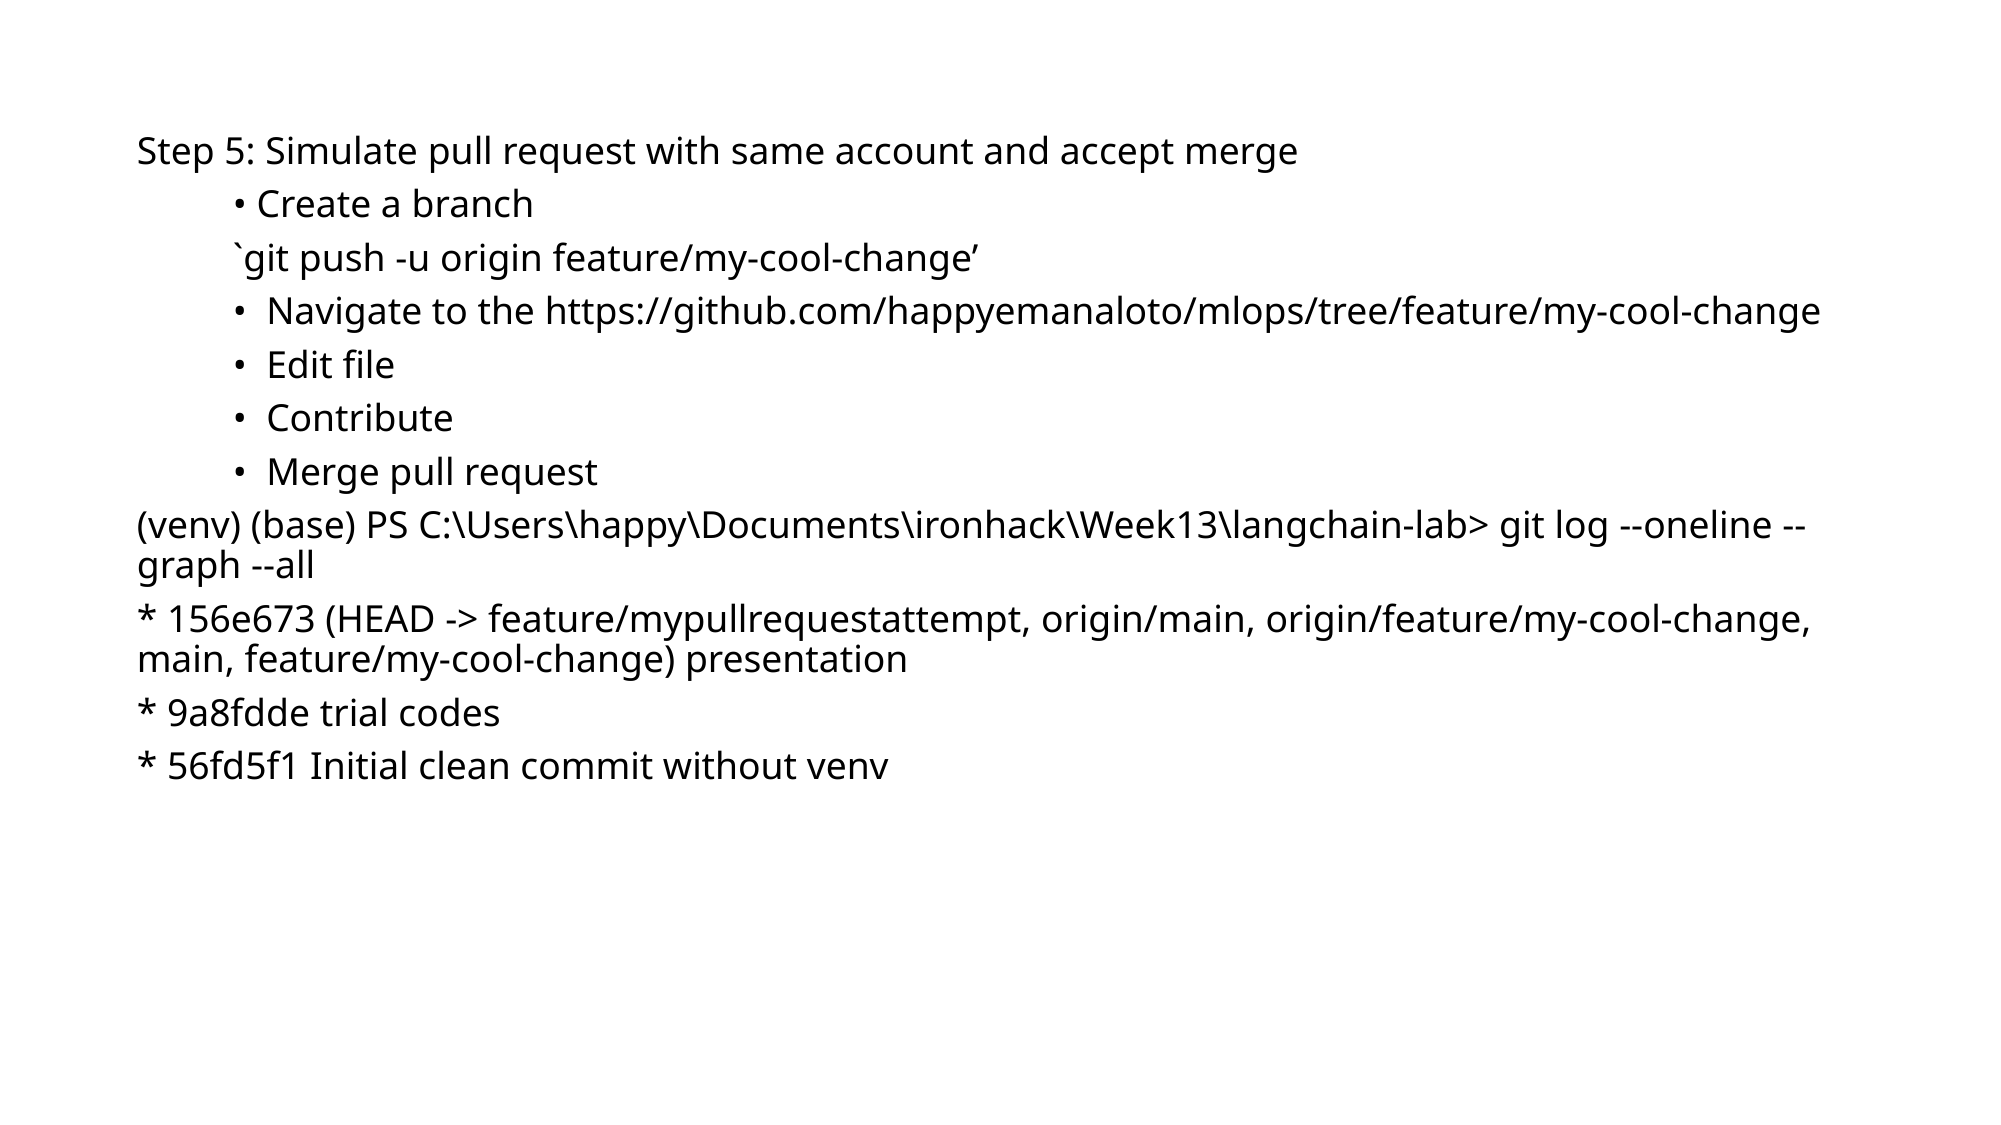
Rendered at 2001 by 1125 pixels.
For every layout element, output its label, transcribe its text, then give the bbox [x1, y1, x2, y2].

list Step 5: Simulate pull request with same account and accept merge • Create a branch `git push -u origin feature/my-cool-change’ • Navigate to the https://github.com/happyemanaloto/mlops/tree/feature/my-cool-change • Edit file • Contribute • Merge pull request (venv) (base) PS C:\Users\happy\Documents\ironhack\Week13\langchain-lab> git log --oneline --graph --all * 156e673 (HEAD -> feature/mypullrequestattempt, origin/main, origin/feature/my-cool-change, main, feature/my-cool-change) presentation * 9a8fdde trial codes * 56fd5f1 Initial clean commit without venv [121, 124, 1847, 839]
